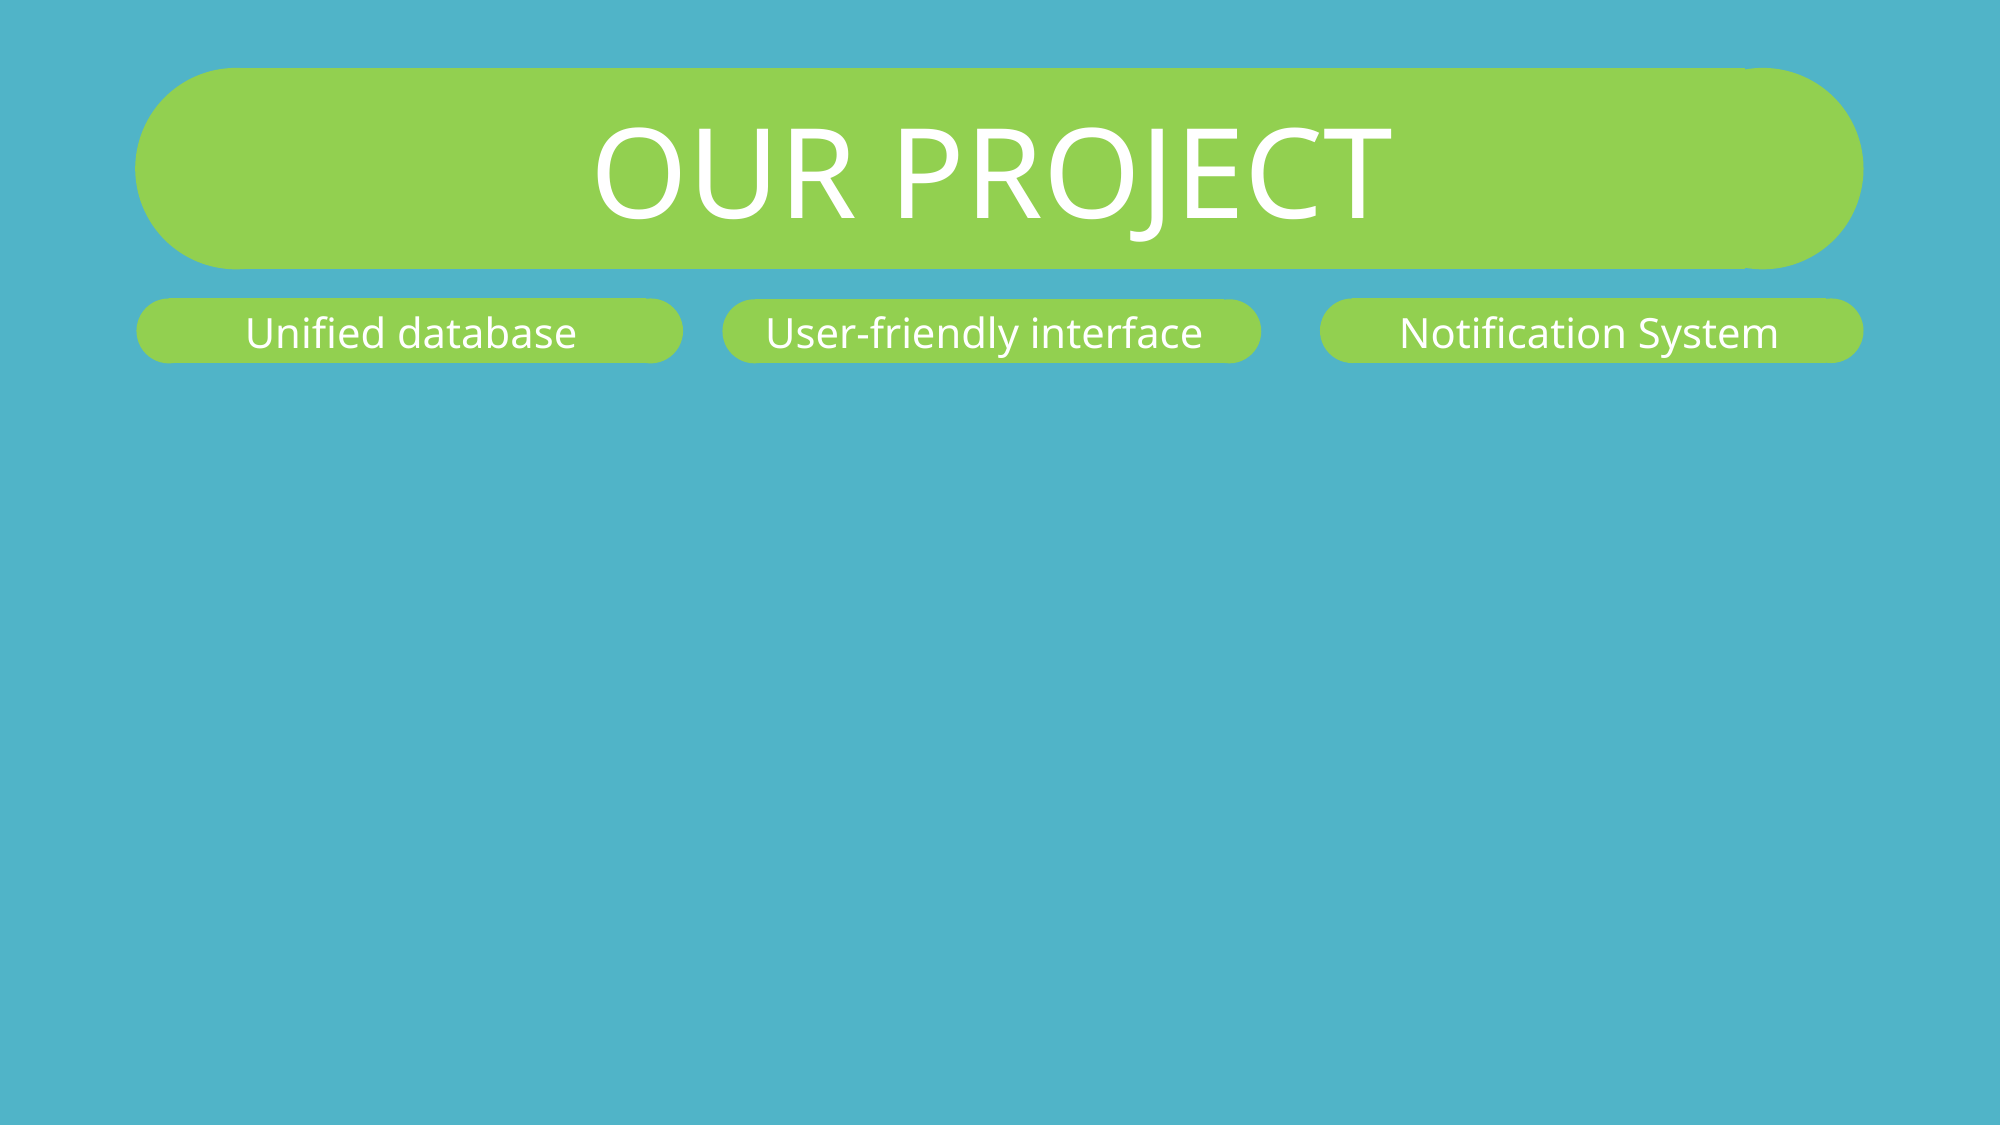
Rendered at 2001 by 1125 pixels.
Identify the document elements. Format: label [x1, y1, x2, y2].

text_box [137, 299, 682, 363]
text_box [136, 68, 1863, 269]
text_box [723, 300, 1261, 363]
text_box [1320, 299, 1863, 362]
